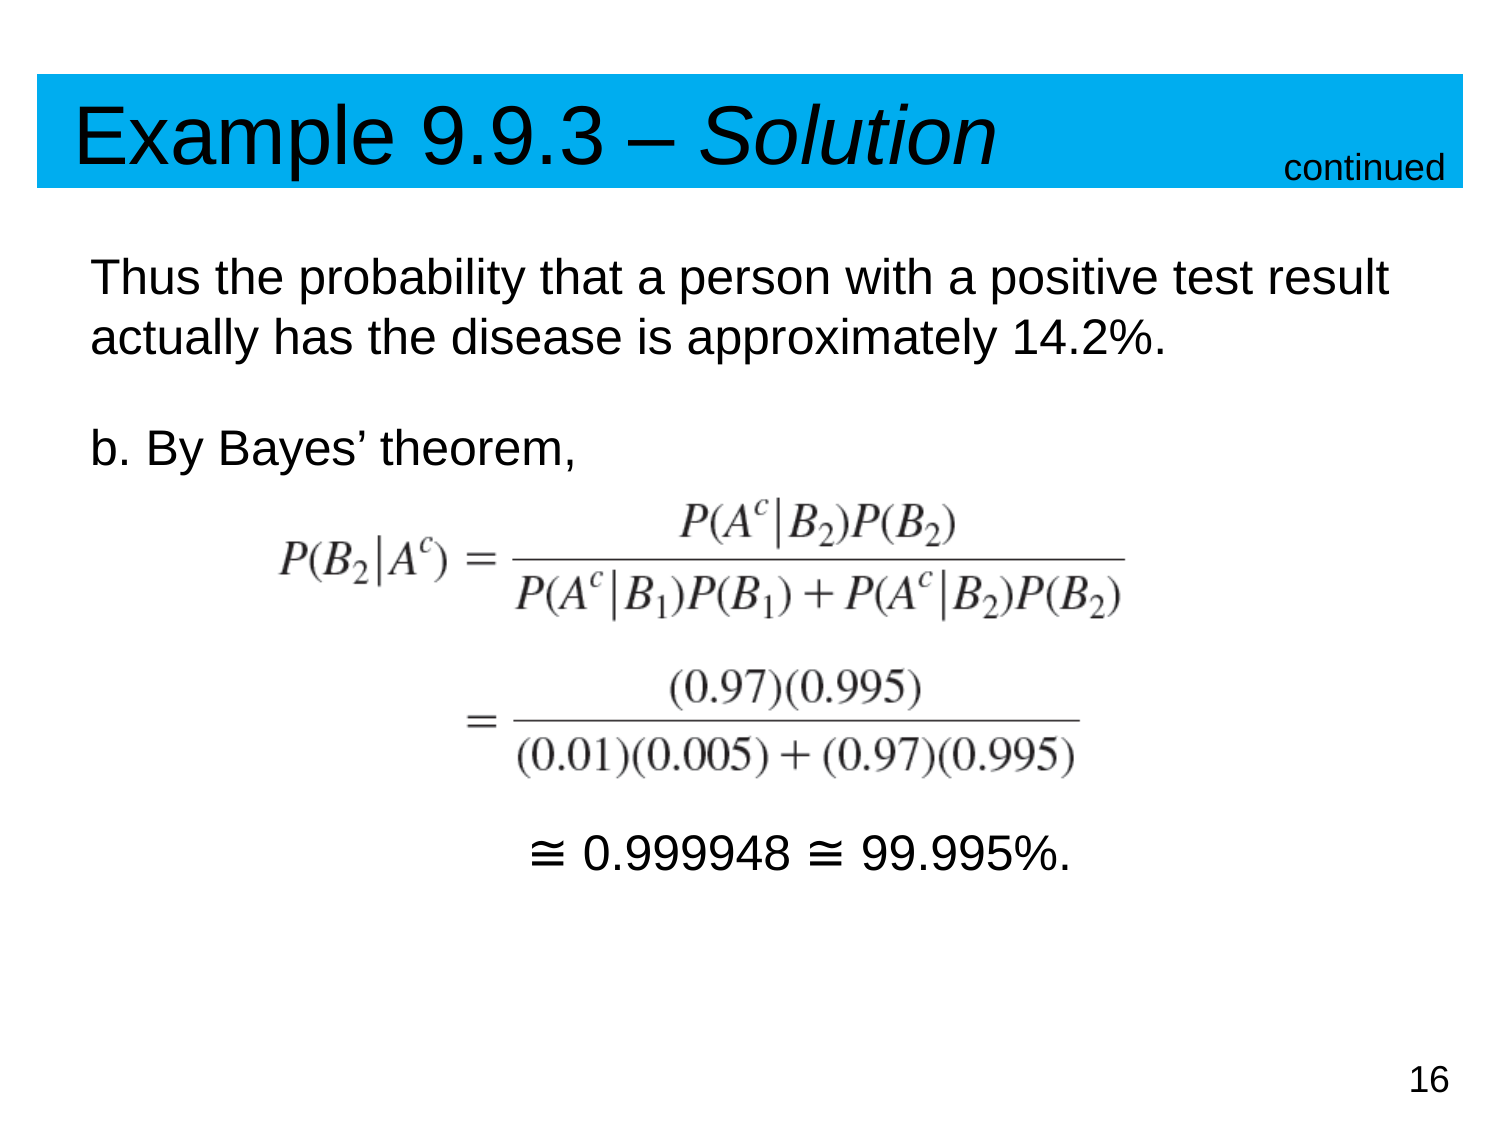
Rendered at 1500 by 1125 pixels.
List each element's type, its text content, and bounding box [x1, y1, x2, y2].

list Thus the probability that a person with a positive test result actually has the disease is approximately 14.2%. b. By Bayes’ theorem, [75, 237, 1425, 500]
list ≅ 0.999948 ≅ 99.995%. [75, 812, 1425, 888]
picture [274, 487, 1130, 629]
list continued [1268, 135, 1463, 206]
title Example 9.9.3 – Solution [58, 37, 1408, 225]
picture [462, 665, 1088, 788]
